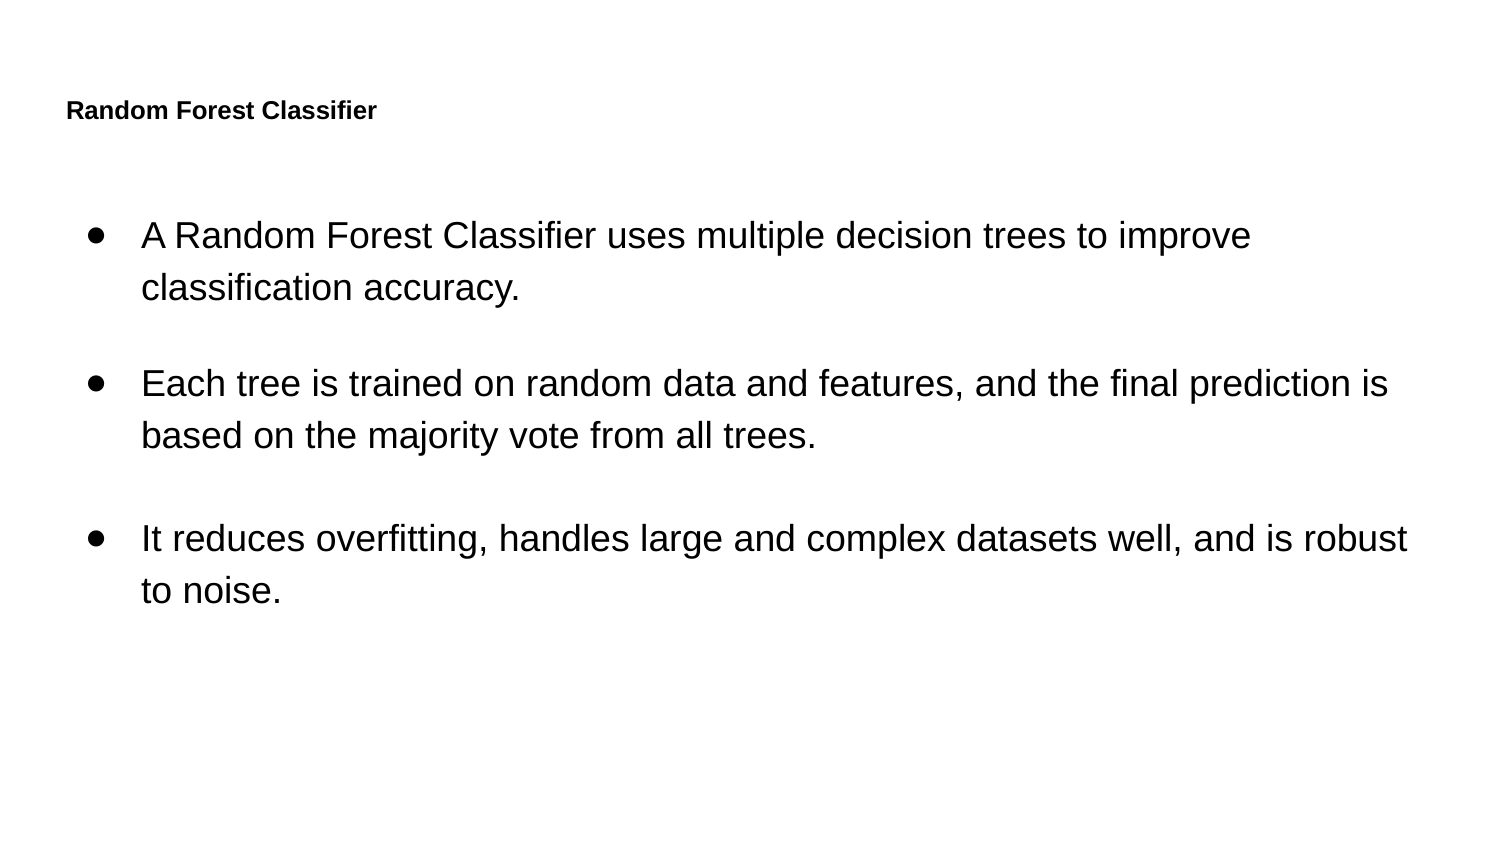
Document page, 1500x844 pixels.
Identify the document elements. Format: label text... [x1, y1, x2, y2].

title Random Forest Classifier [51, 74, 1449, 169]
list A Random Forest Classifier uses multiple decision trees to improve classification accuracy. Each tree is trained on random data and features, and the final prediction is based on the majority vote from all trees. It reduces overfitting, handles large and complex datasets well, and is robust to noise. [51, 189, 1449, 750]
